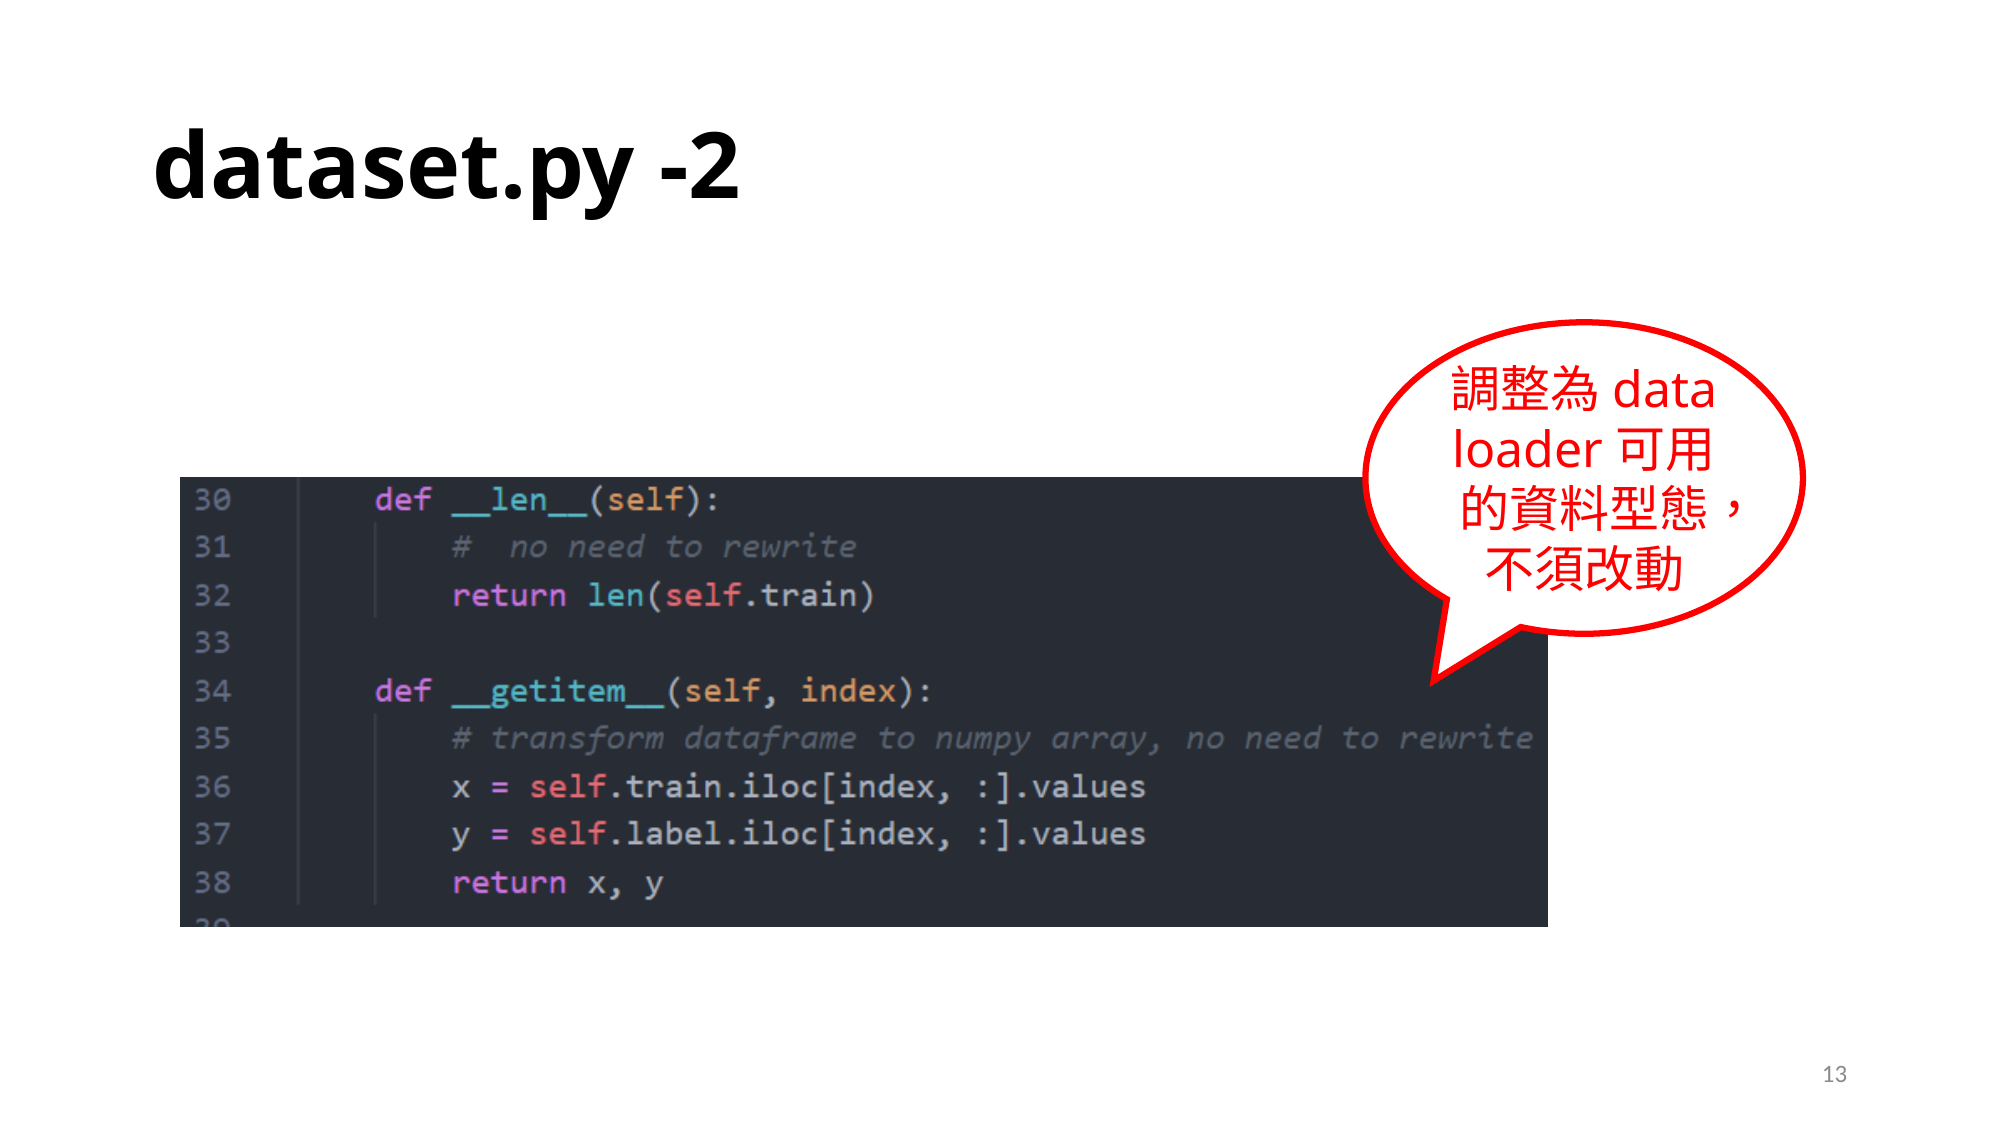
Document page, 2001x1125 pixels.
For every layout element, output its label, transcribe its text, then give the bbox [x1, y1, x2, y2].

text_box 調整為data loader可用的資料型態，不須改動 [1364, 321, 1804, 635]
picture [180, 477, 1548, 927]
title dataset.py -2 [137, 59, 1863, 278]
slide_number 13 [1412, 1042, 1863, 1103]
